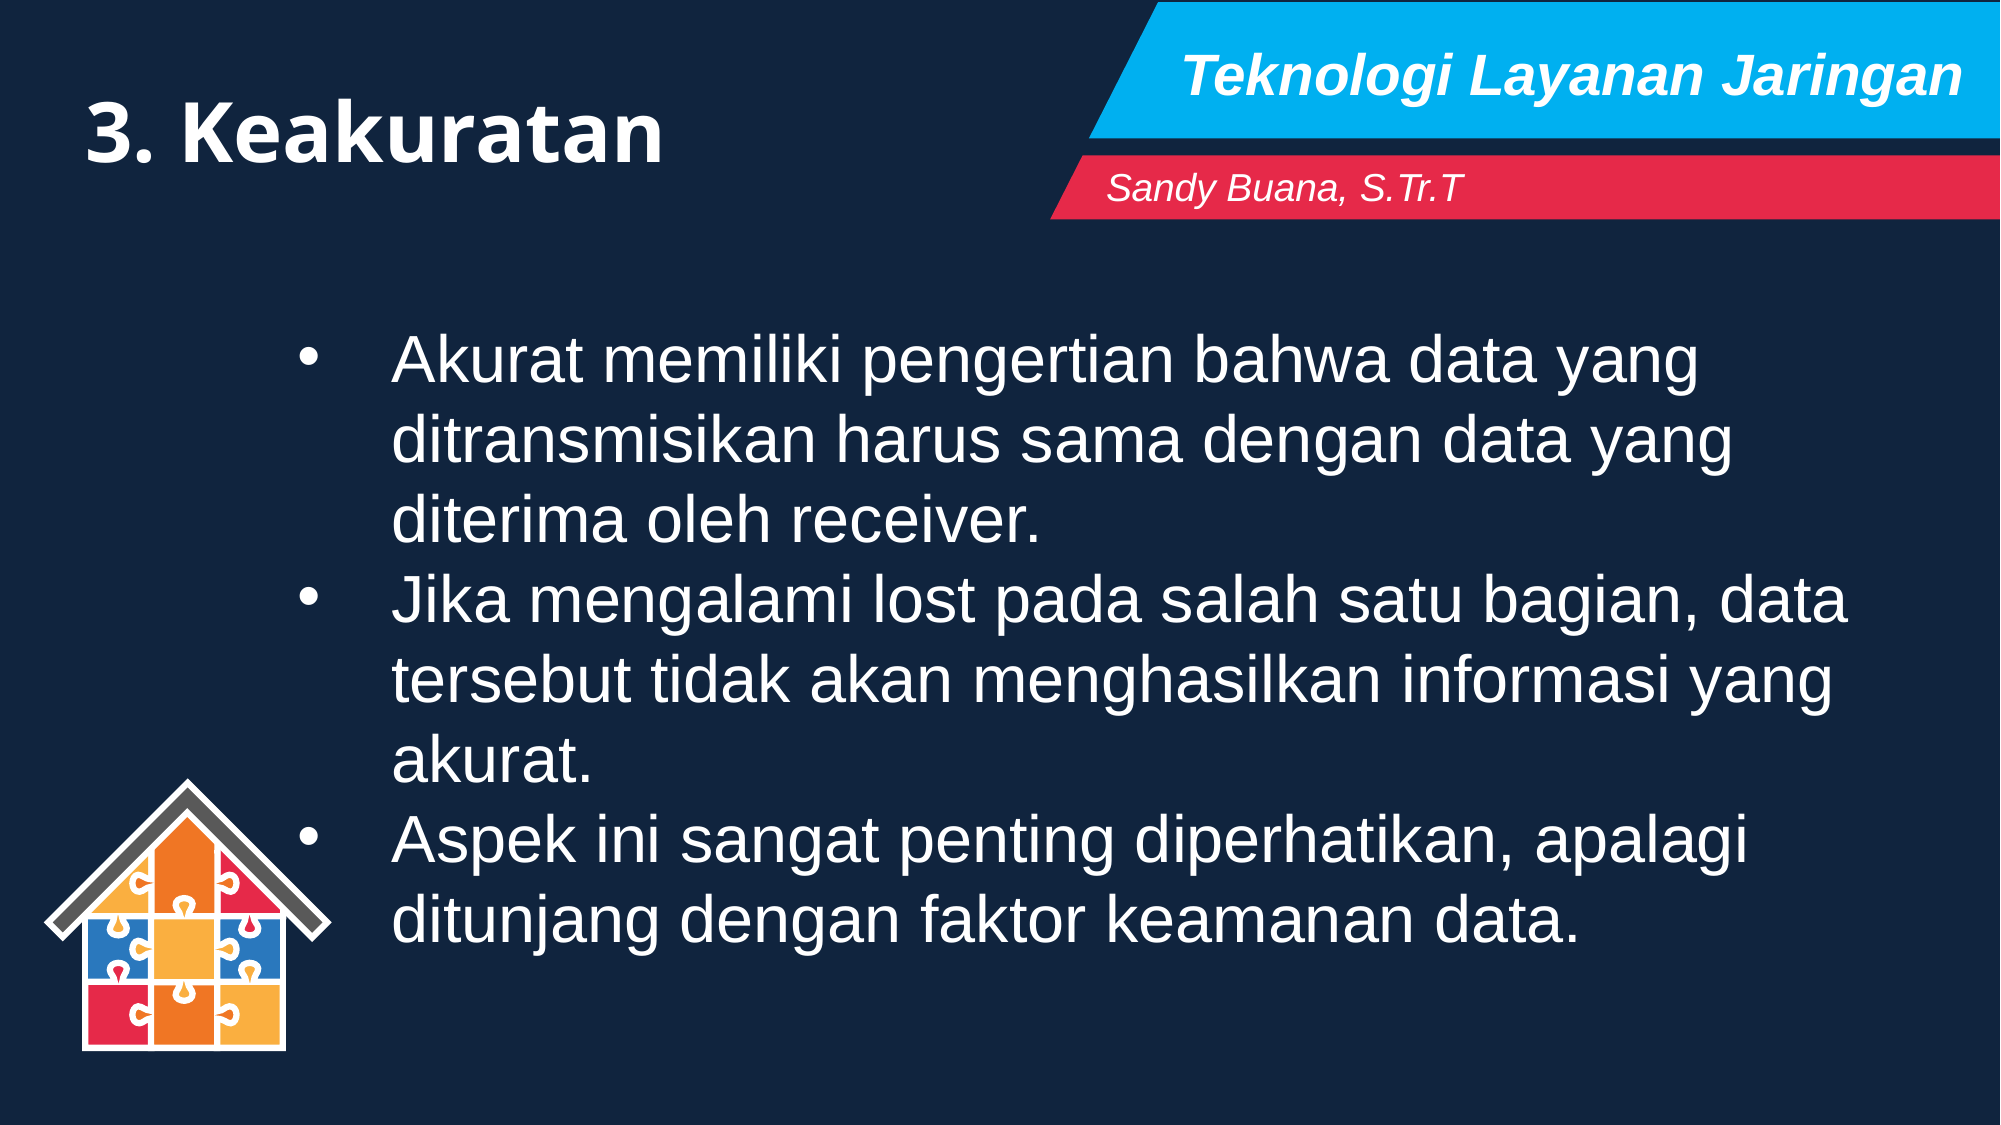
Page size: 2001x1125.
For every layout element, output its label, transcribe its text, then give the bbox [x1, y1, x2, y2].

text_box [284, 877, 329, 939]
text_box [46, 883, 85, 939]
text_box [1048, 154, 2000, 221]
text_box Sandy Buana, S.Tr.T [1091, 155, 1875, 217]
text_box Teknologi Layanan Jaringan [1165, 29, 1986, 115]
list 3. Keakuratan [70, 82, 997, 202]
text_box Akurat memiliki pengertian bahwa data yang ditransmisikan harus sama dengan data yang diterima oleh receiver. Jika mengalami lost pada salah satu bagian, data tersebut tidak akan menghasilkan informasi yang akurat. Aspek ini sangat penting diperhatikan, apalagi ditunjang dengan faktor keamanan data. [282, 308, 1895, 963]
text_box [85, 808, 284, 1048]
text_box [1087, 1, 2000, 140]
text_box [160, 781, 215, 808]
